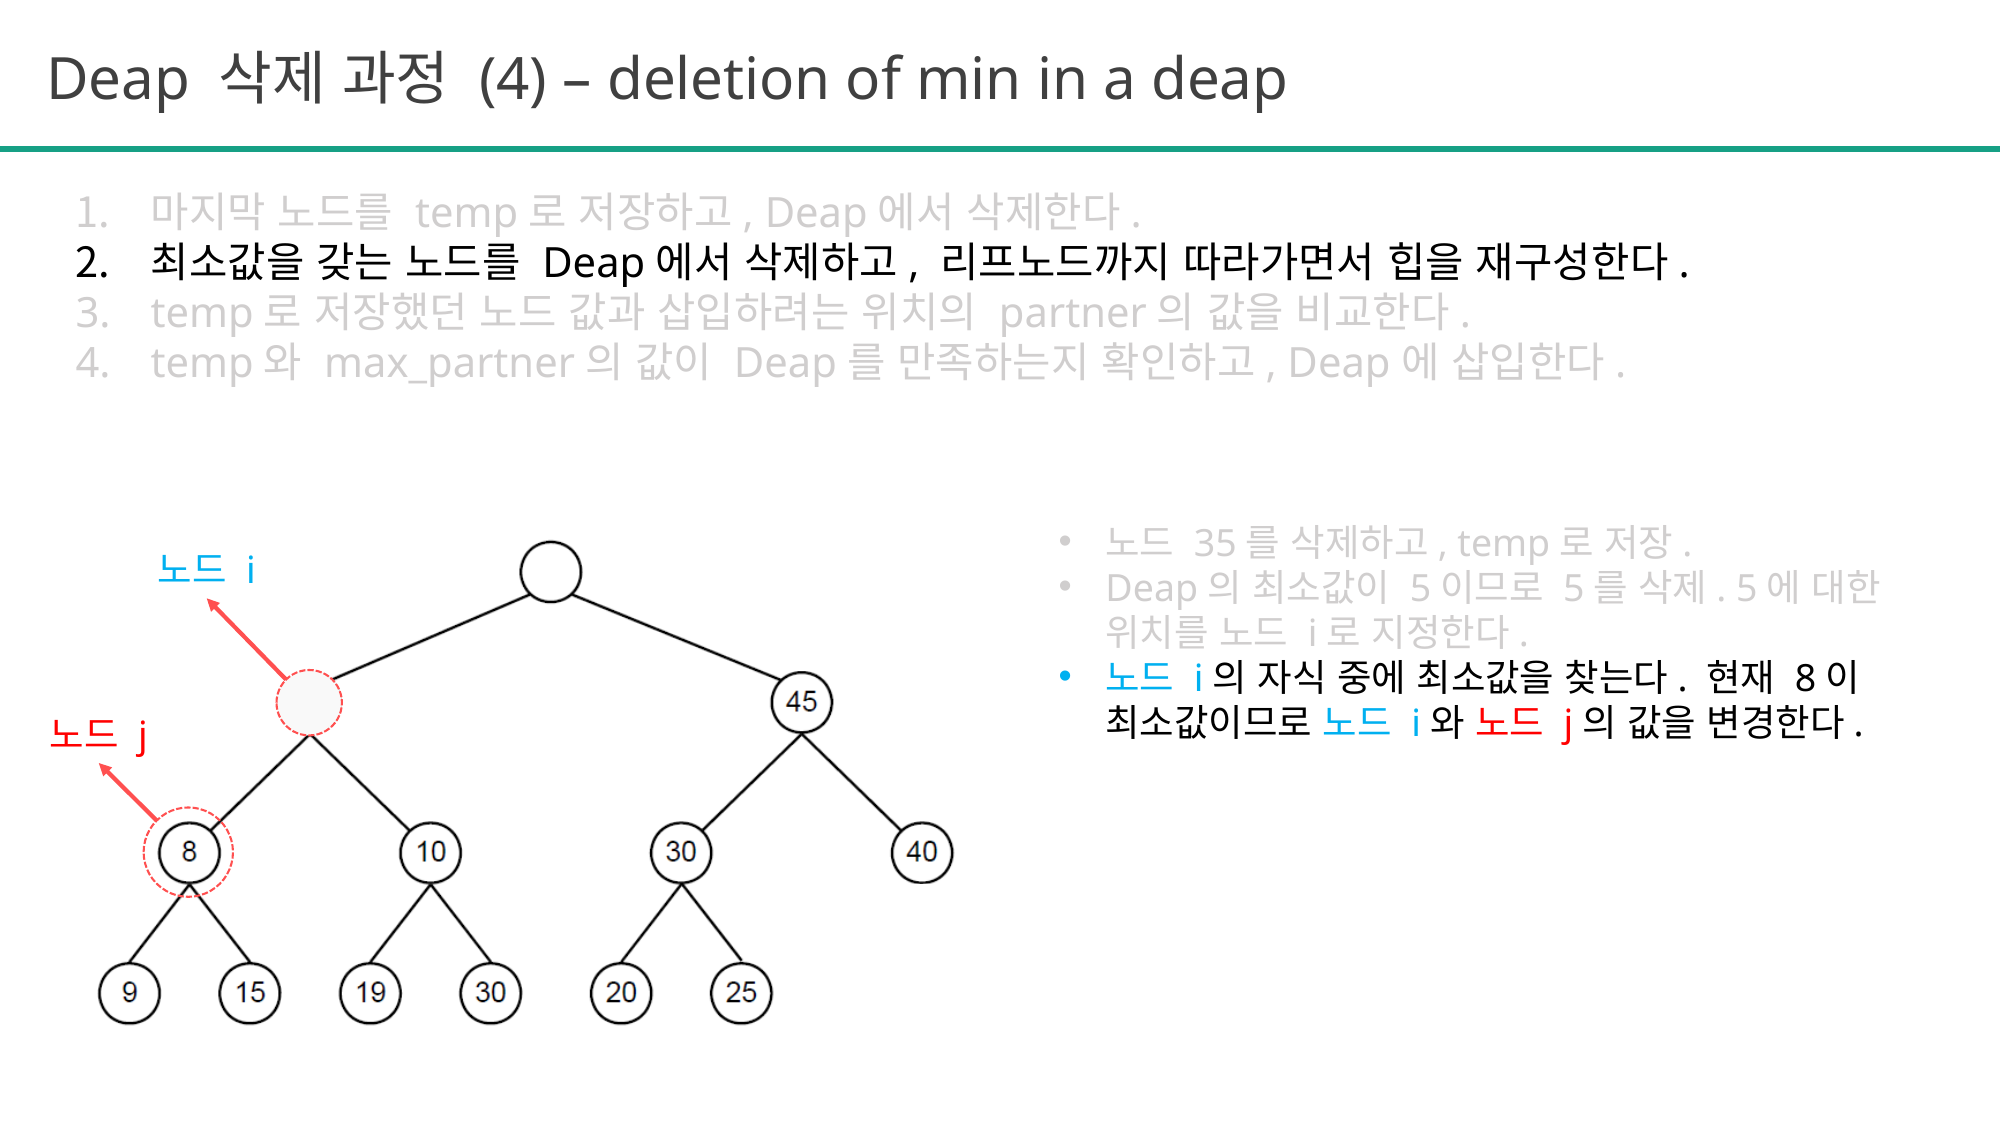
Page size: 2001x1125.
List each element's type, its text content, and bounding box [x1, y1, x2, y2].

text_box 노드 35를 삭제하고, temp로 저장. Deap의 최소값이 5이므로 5를 삭제. 5에 대한 위치를 노드 i로 지정한다. 노드 i의 자식 중에 최소값을 찾는다. 현재 8이 최소값이므로 노드 i와 노드 j의 값을 변경한다. [1043, 511, 1984, 751]
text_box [206, 599, 287, 680]
text_box 노드 j [19, 703, 80, 763]
text_box Deap 삭제 과정 (4) – deletion of min in a deap [31, 33, 1554, 119]
picture [80, 527, 1018, 1060]
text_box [98, 763, 157, 821]
text_box 마지막 노드를 temp로 저장하고, Deap에서 삭제한다. 최소값을 갖는 노드를 Deap에서 삭제하고, 리프노드까지 따라가면서 힙을 재구성한다. temp로 저장했던 노드 값과 삽입하려는 위치의 partner의 값을 비교한다. temp와 max_partner의 값이 Deap를 만족하는지 확인하고, Deap에 삽입한다. [60, 178, 1984, 394]
